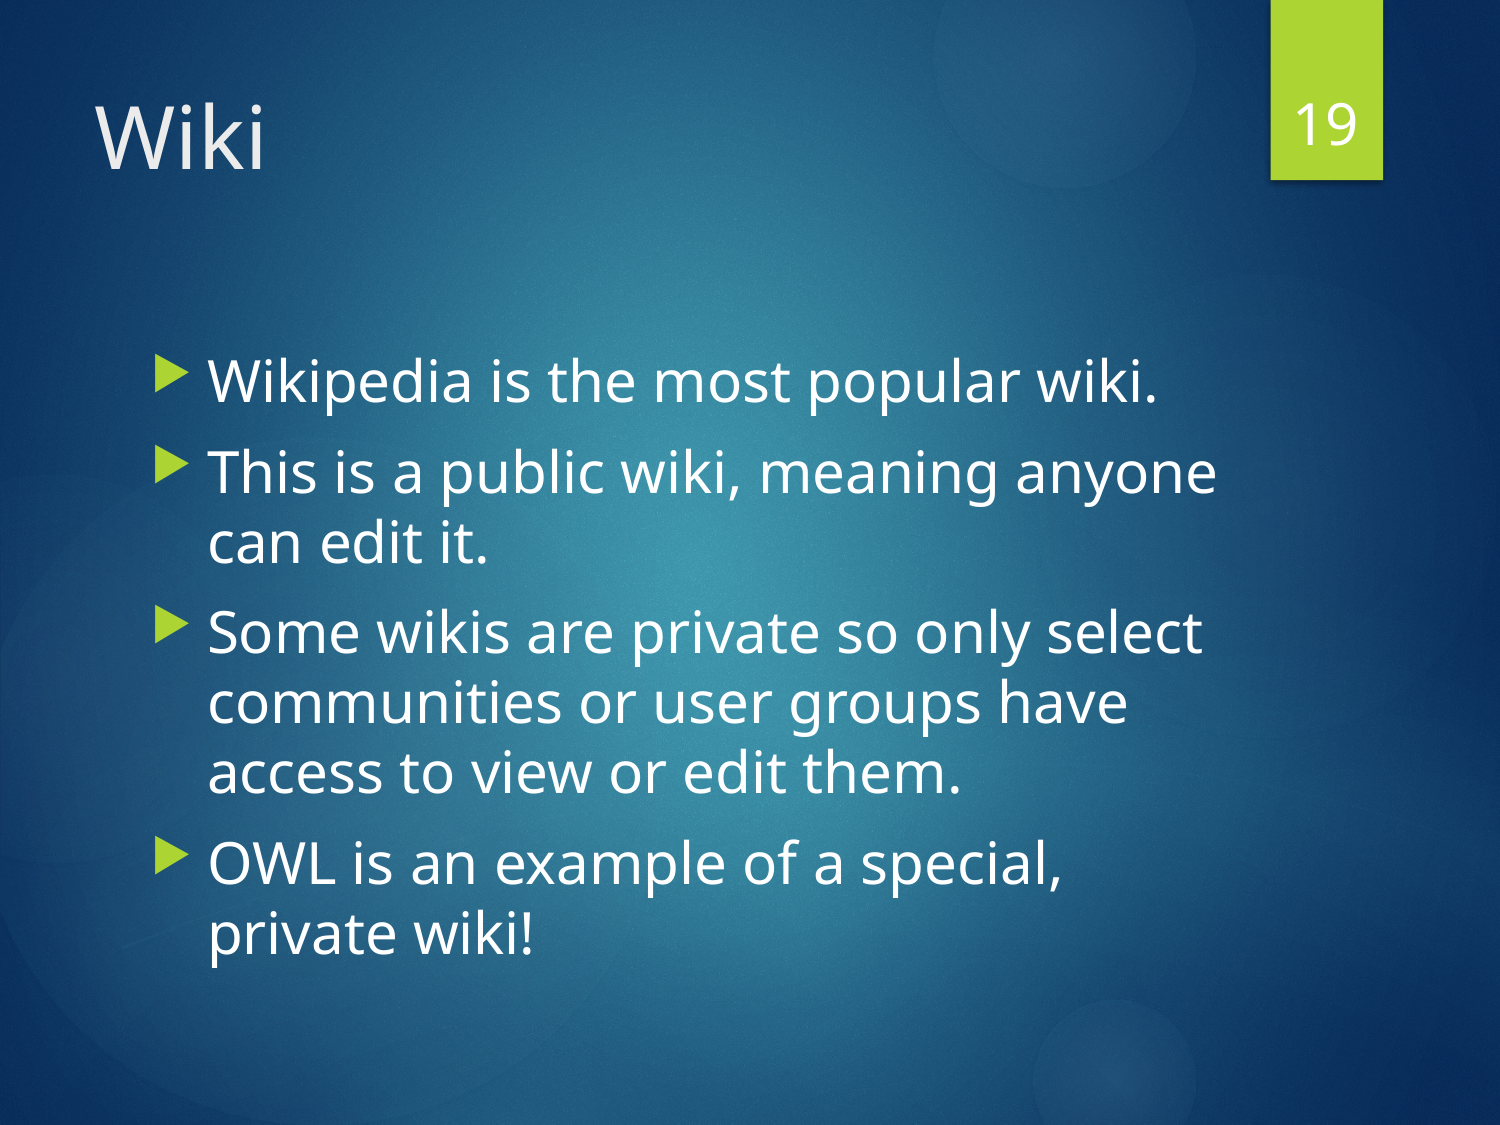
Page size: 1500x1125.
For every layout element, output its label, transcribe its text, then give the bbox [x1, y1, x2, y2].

slide_number 19 [1273, 48, 1378, 175]
title Wiki [79, 74, 1237, 304]
list Wikipedia is the most popular wiki. This is a public wiki, meaning anyone can edit it. Some wikis are private so only select communities or user groups have access to view or edit them. OWL is an example of a special, private wiki! [135, 336, 1237, 1025]
